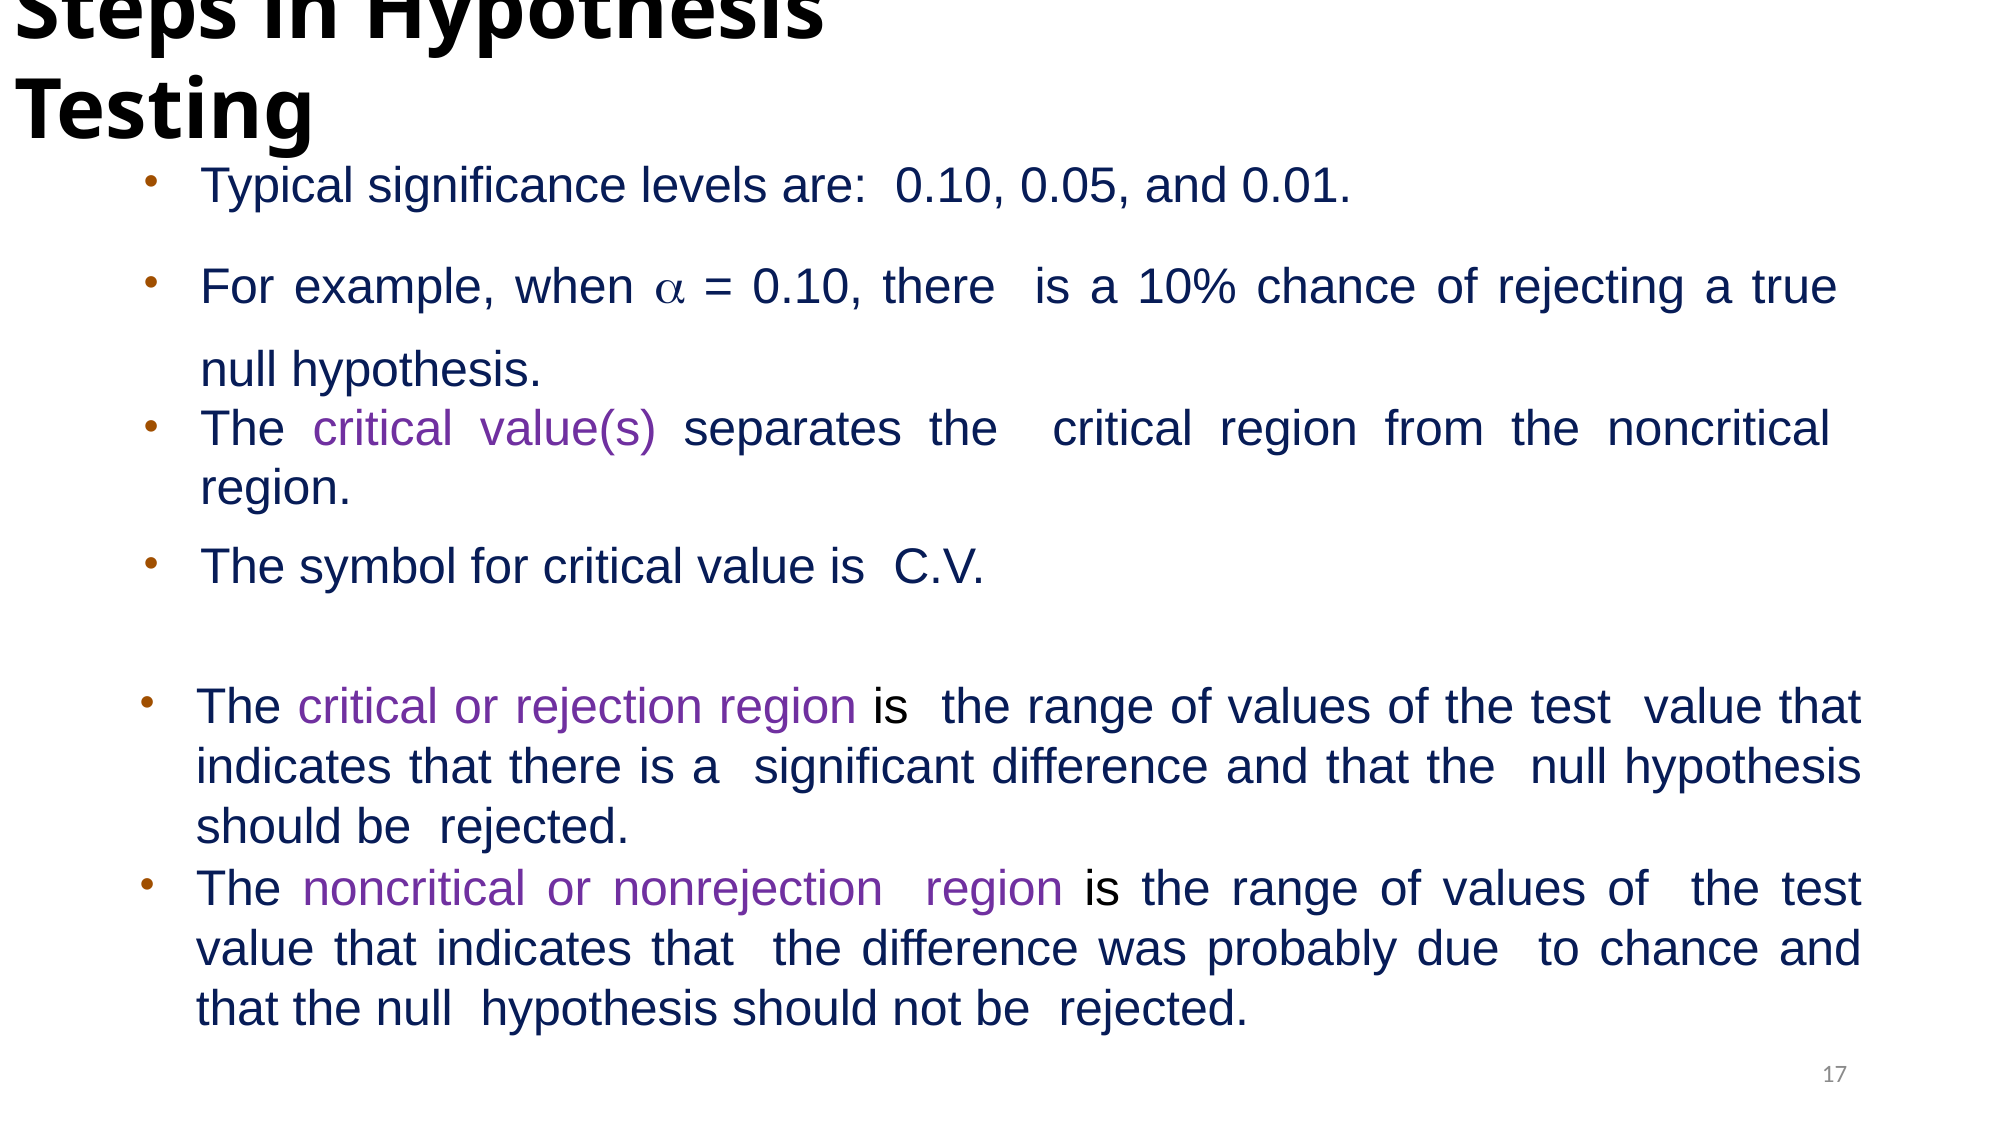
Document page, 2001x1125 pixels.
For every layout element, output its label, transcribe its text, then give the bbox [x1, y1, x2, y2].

title Steps in Hypothesis Testing [12, 0, 1148, 155]
text_box Typical significance levels are: 0.10, 0.05, and 0.01. For example, when  = 0.10, there is a 10% chance of rejecting a true null hypothesis. The critical value(s) separates the critical region from the noncritical region. The symbol for critical value is C.V. The critical or rejection region is the range of values of the test value that indicates that there is a significant difference and that the null hypothesis should be rejected. The noncritical or nonrejection region is the range of values of the test value that indicates that the difference was probably due to chance and that the null hypothesis should not be rejected. [137, 149, 1863, 1125]
